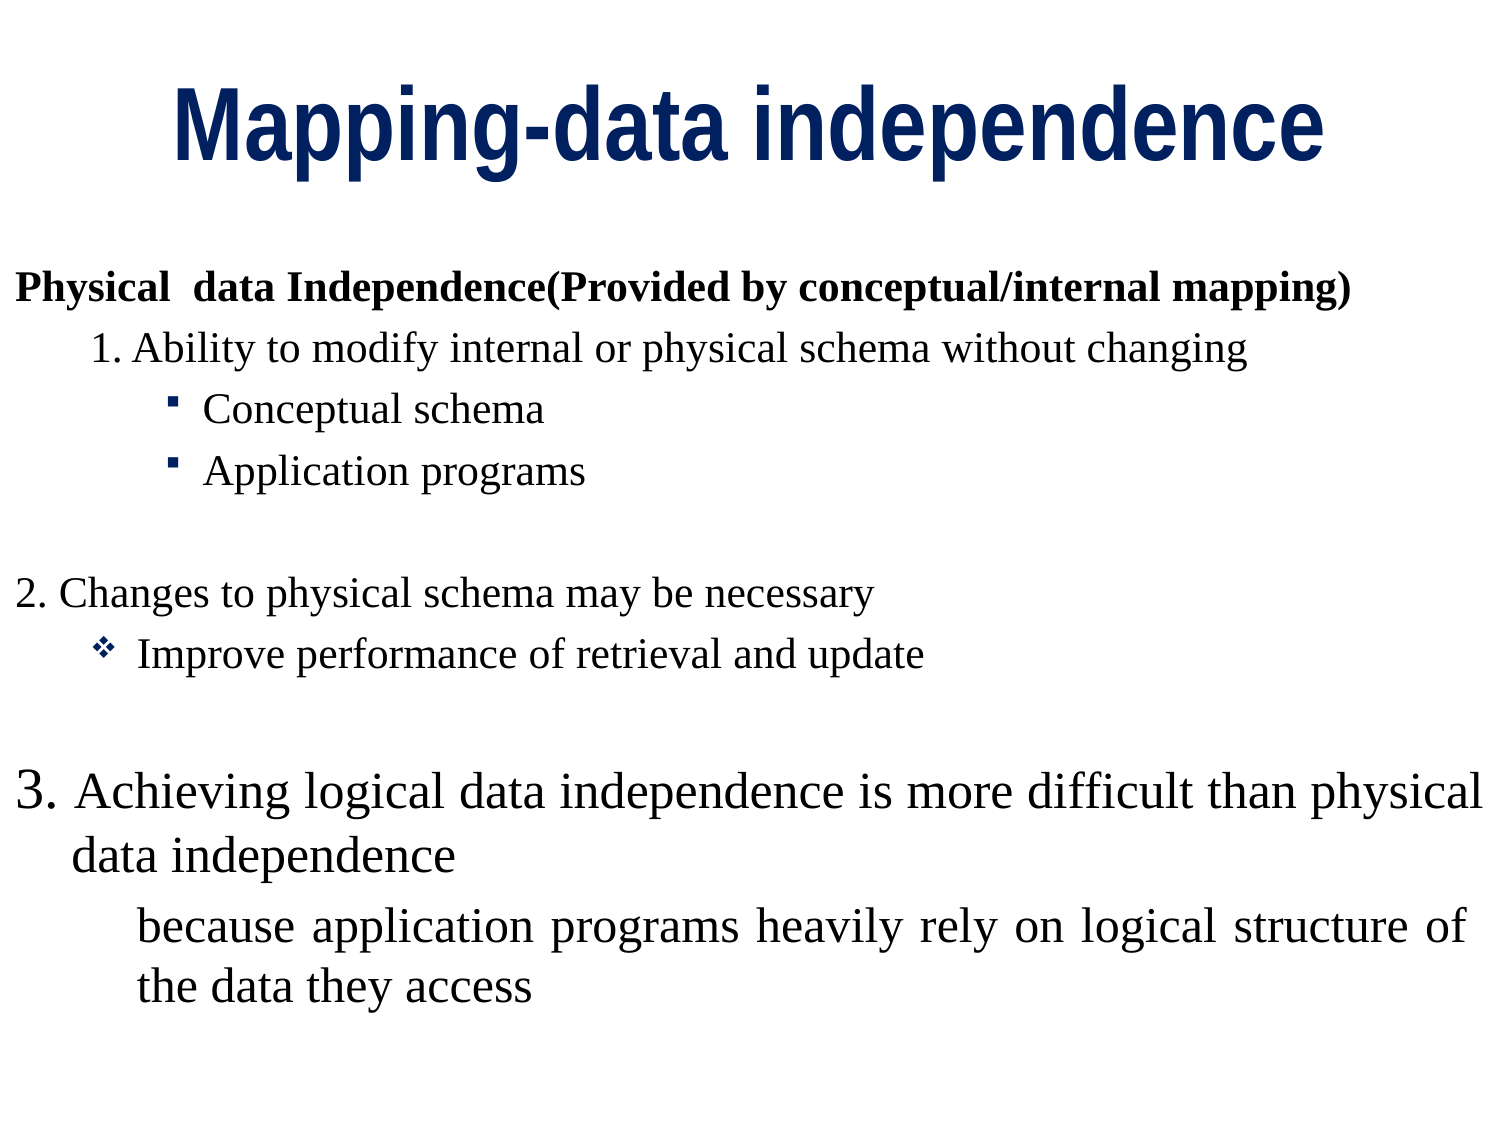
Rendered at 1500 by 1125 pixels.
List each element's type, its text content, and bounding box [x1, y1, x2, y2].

list Physical data Independence(Provided by conceptual/internal mapping) 1. Ability to modify internal or physical schema without changing Conceptual schema Application programs 2. Changes to physical schema may be necessary Improve performance of retrieval and update 3. Achieving logical data independence is more difficult than physical data independence because application programs heavily rely on logical structure of the data they access [0, 249, 1500, 1125]
title Mapping-data independence [0, 37, 1500, 200]
